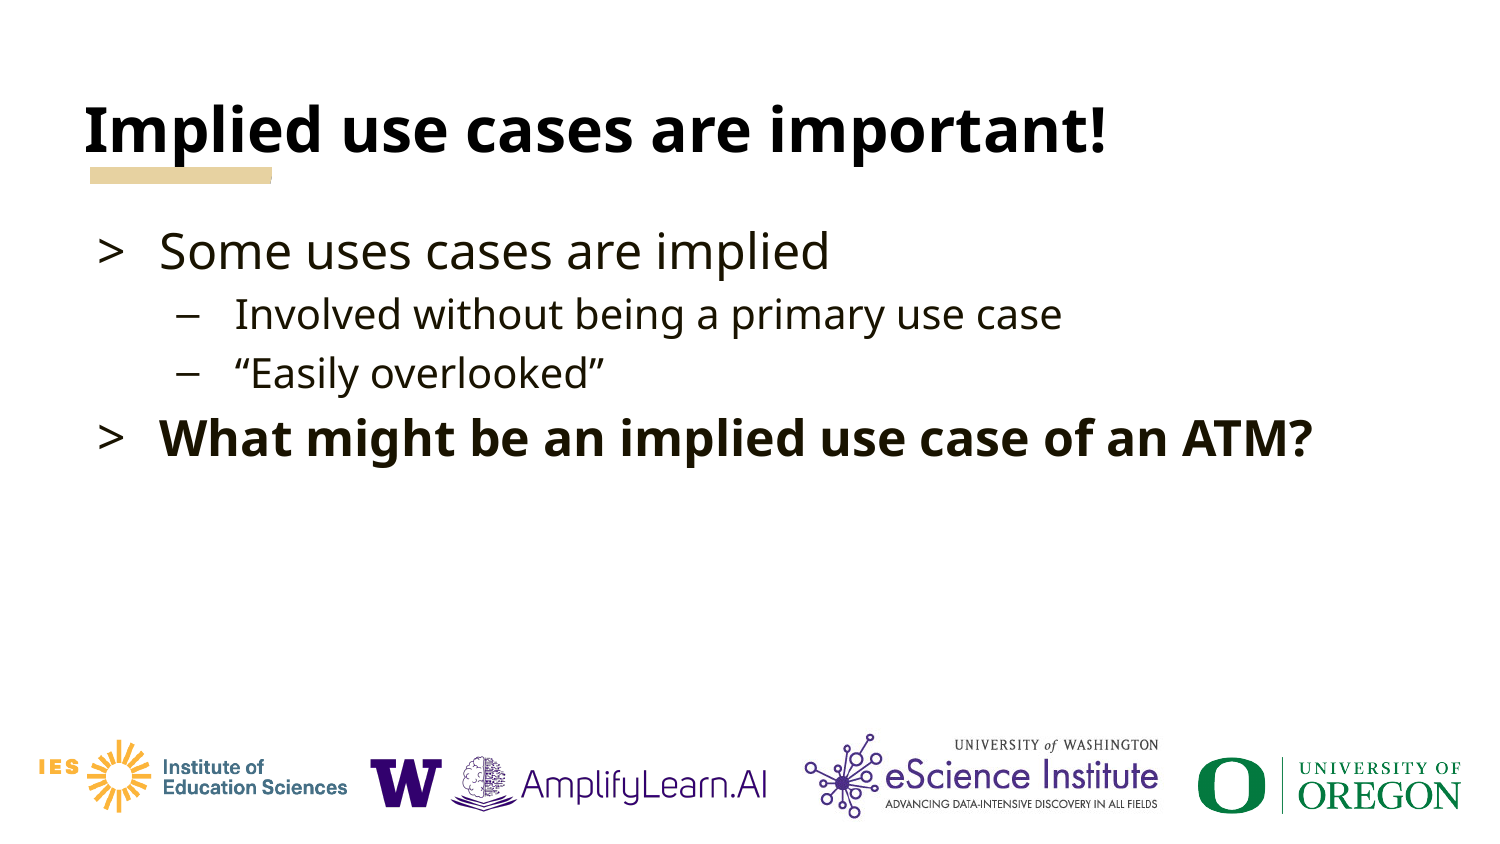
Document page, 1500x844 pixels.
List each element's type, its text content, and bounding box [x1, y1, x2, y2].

picture [1198, 757, 1461, 814]
picture [357, 732, 784, 821]
picture [90, 168, 272, 184]
picture [794, 723, 1187, 827]
list Some uses cases are implied Involved without being a primary use case “Easily overlooked” What might be an implied use case of an ATM? [73, 214, 1458, 679]
picture [39, 739, 347, 813]
title Implied use cases are important! [73, 84, 1419, 168]
